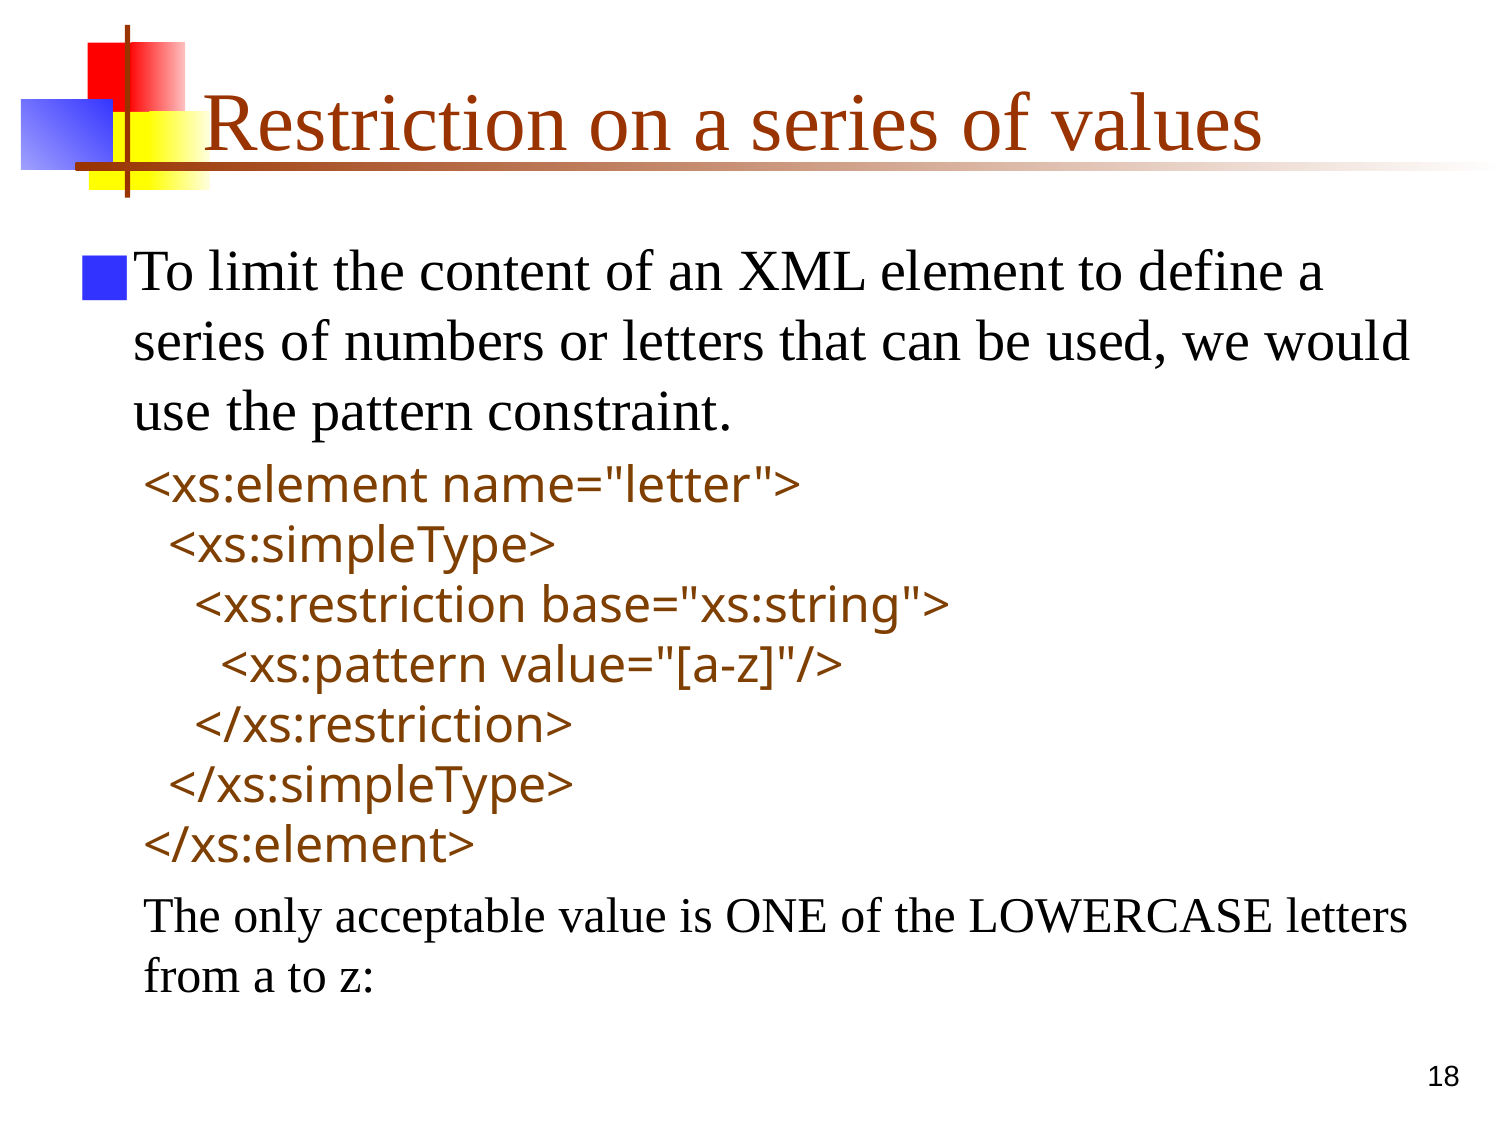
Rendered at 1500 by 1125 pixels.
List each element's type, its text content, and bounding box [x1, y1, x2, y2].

title Restriction on a series of values [187, 37, 1466, 175]
list To limit the content of an XML element to define a series of numbers or letters that can be used, we would use the pattern constraint. <xs:element name="letter"> <xs:simpleType> <xs:restriction base="xs:string"> <xs:pattern value="[a-z]"/> </xs:restriction> </xs:simpleType> </xs:element> The only acceptable value is ONE of the LOWERCASE letters from a to z: [62, 224, 1469, 1088]
text_box ‹#› [1162, 1024, 1475, 1100]
